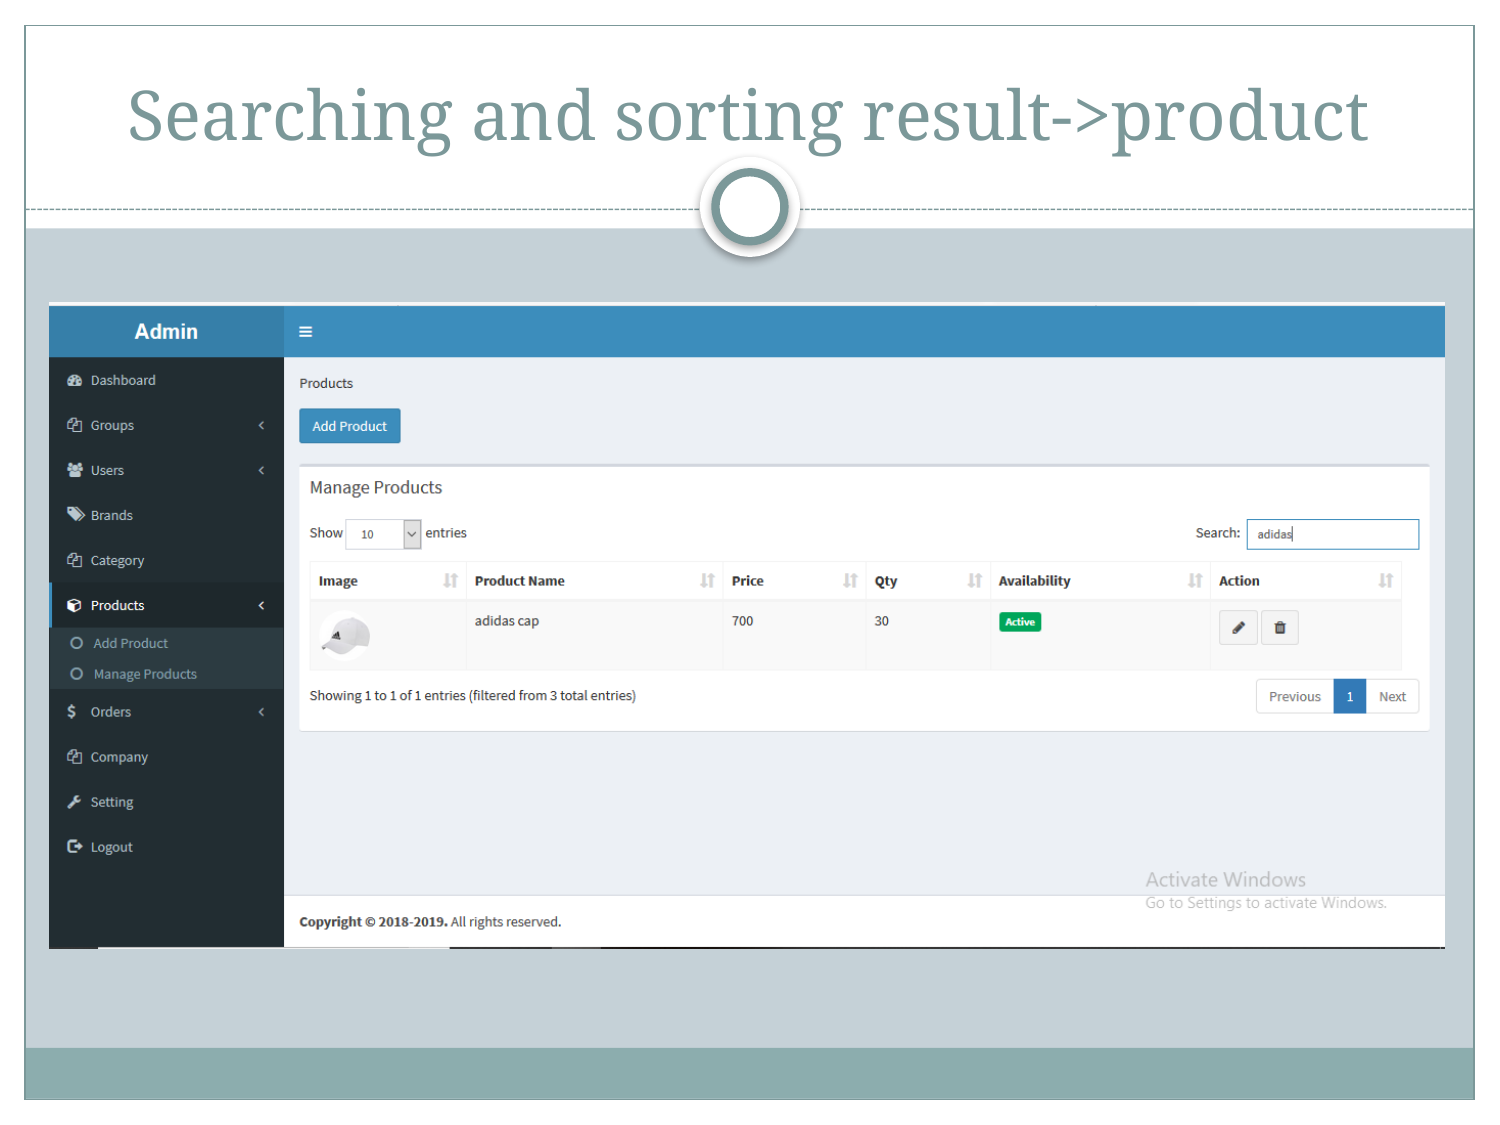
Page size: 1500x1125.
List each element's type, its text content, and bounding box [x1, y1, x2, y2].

title Searching and sorting result->product [49, 37, 1450, 162]
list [49, 302, 1445, 949]
